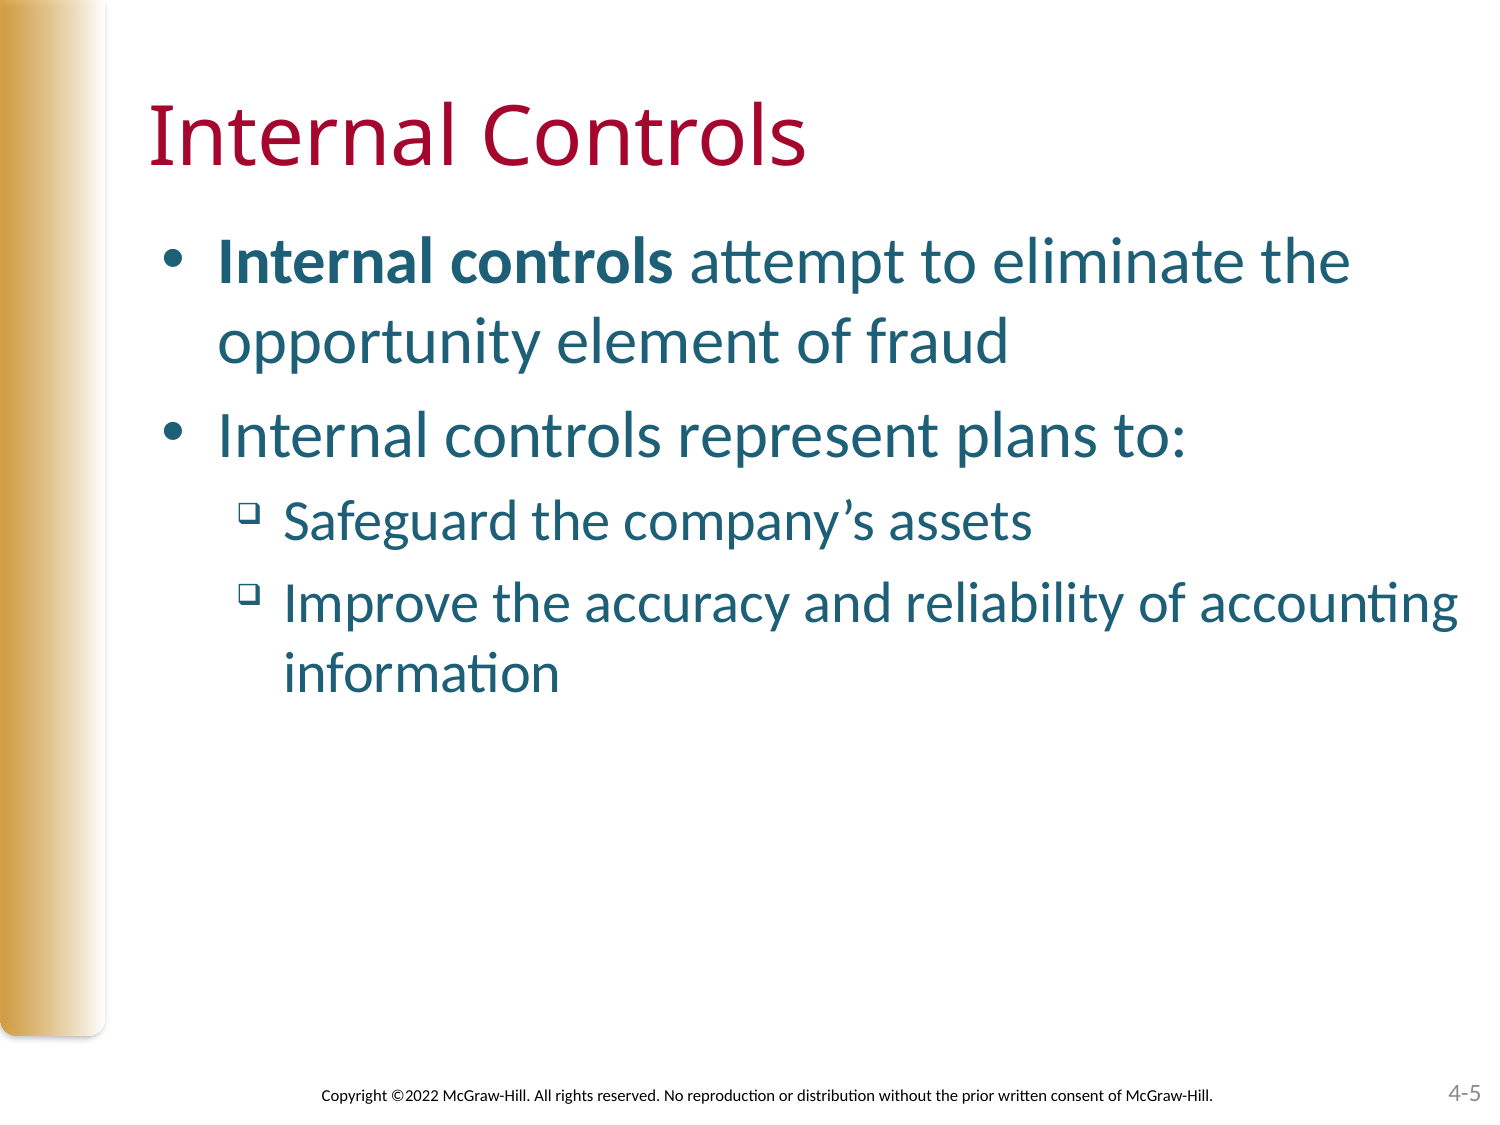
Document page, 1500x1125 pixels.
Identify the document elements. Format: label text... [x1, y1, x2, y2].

footer Copyright ©2022 McGraw-Hill. All rights reserved. No reproduction or distribution without the prior written consent of McGraw-Hill. [233, 1064, 1307, 1125]
slide_number 4-5 [1146, 1061, 1497, 1122]
title Internal Controls [133, 75, 1484, 263]
list Internal controls attempt to eliminate the opportunity element of fraud Internal controls represent plans to: Safeguard the company’s assets Improve the accuracy and reliability of accounting information [146, 210, 1497, 953]
